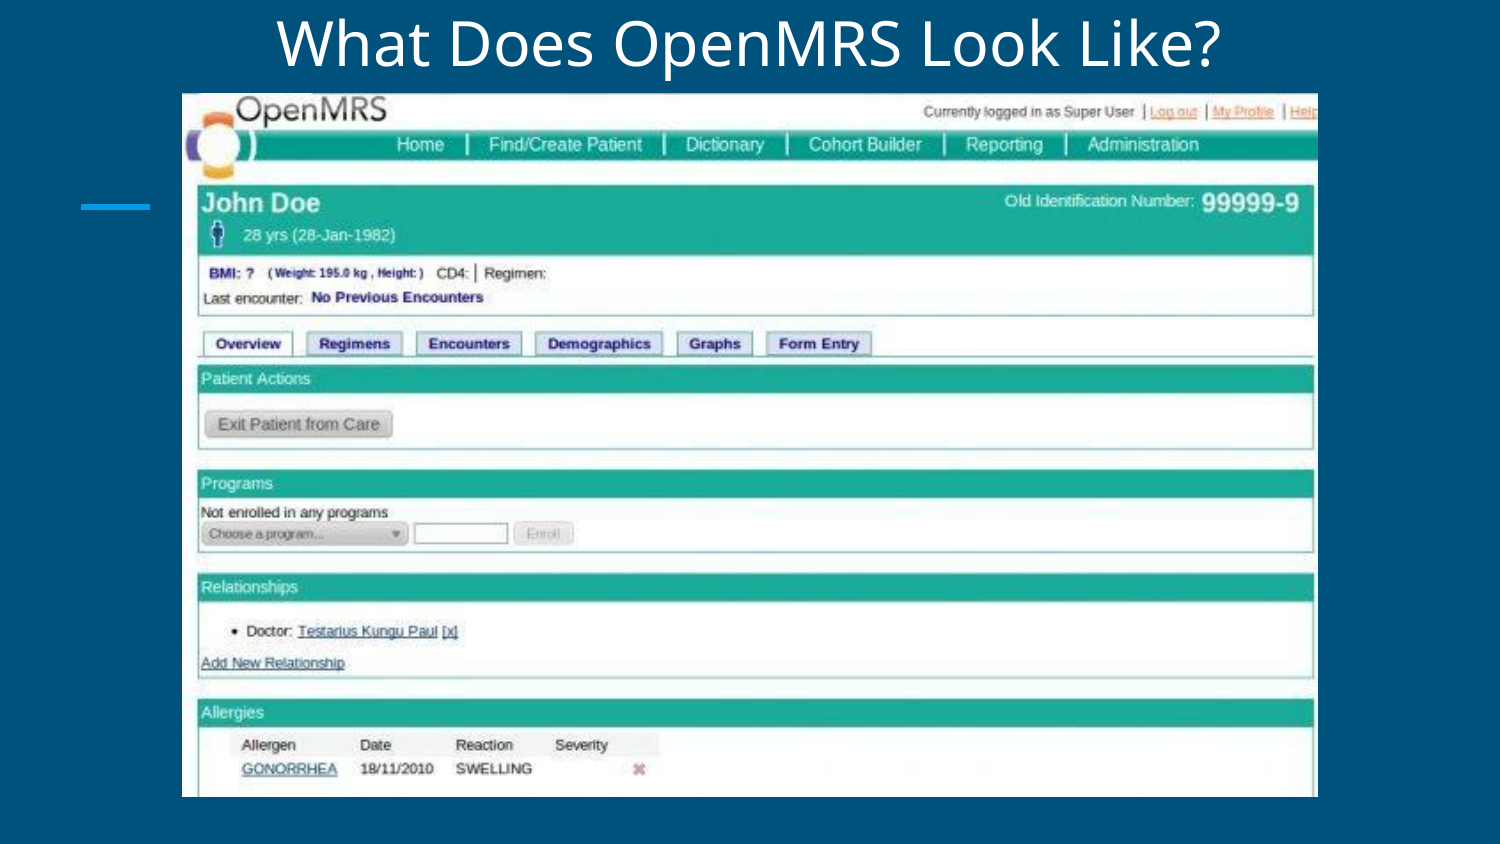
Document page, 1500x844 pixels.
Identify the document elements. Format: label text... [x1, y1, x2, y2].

title What Does OpenMRS Look Like? [51, 0, 1449, 94]
picture [183, 94, 1317, 796]
